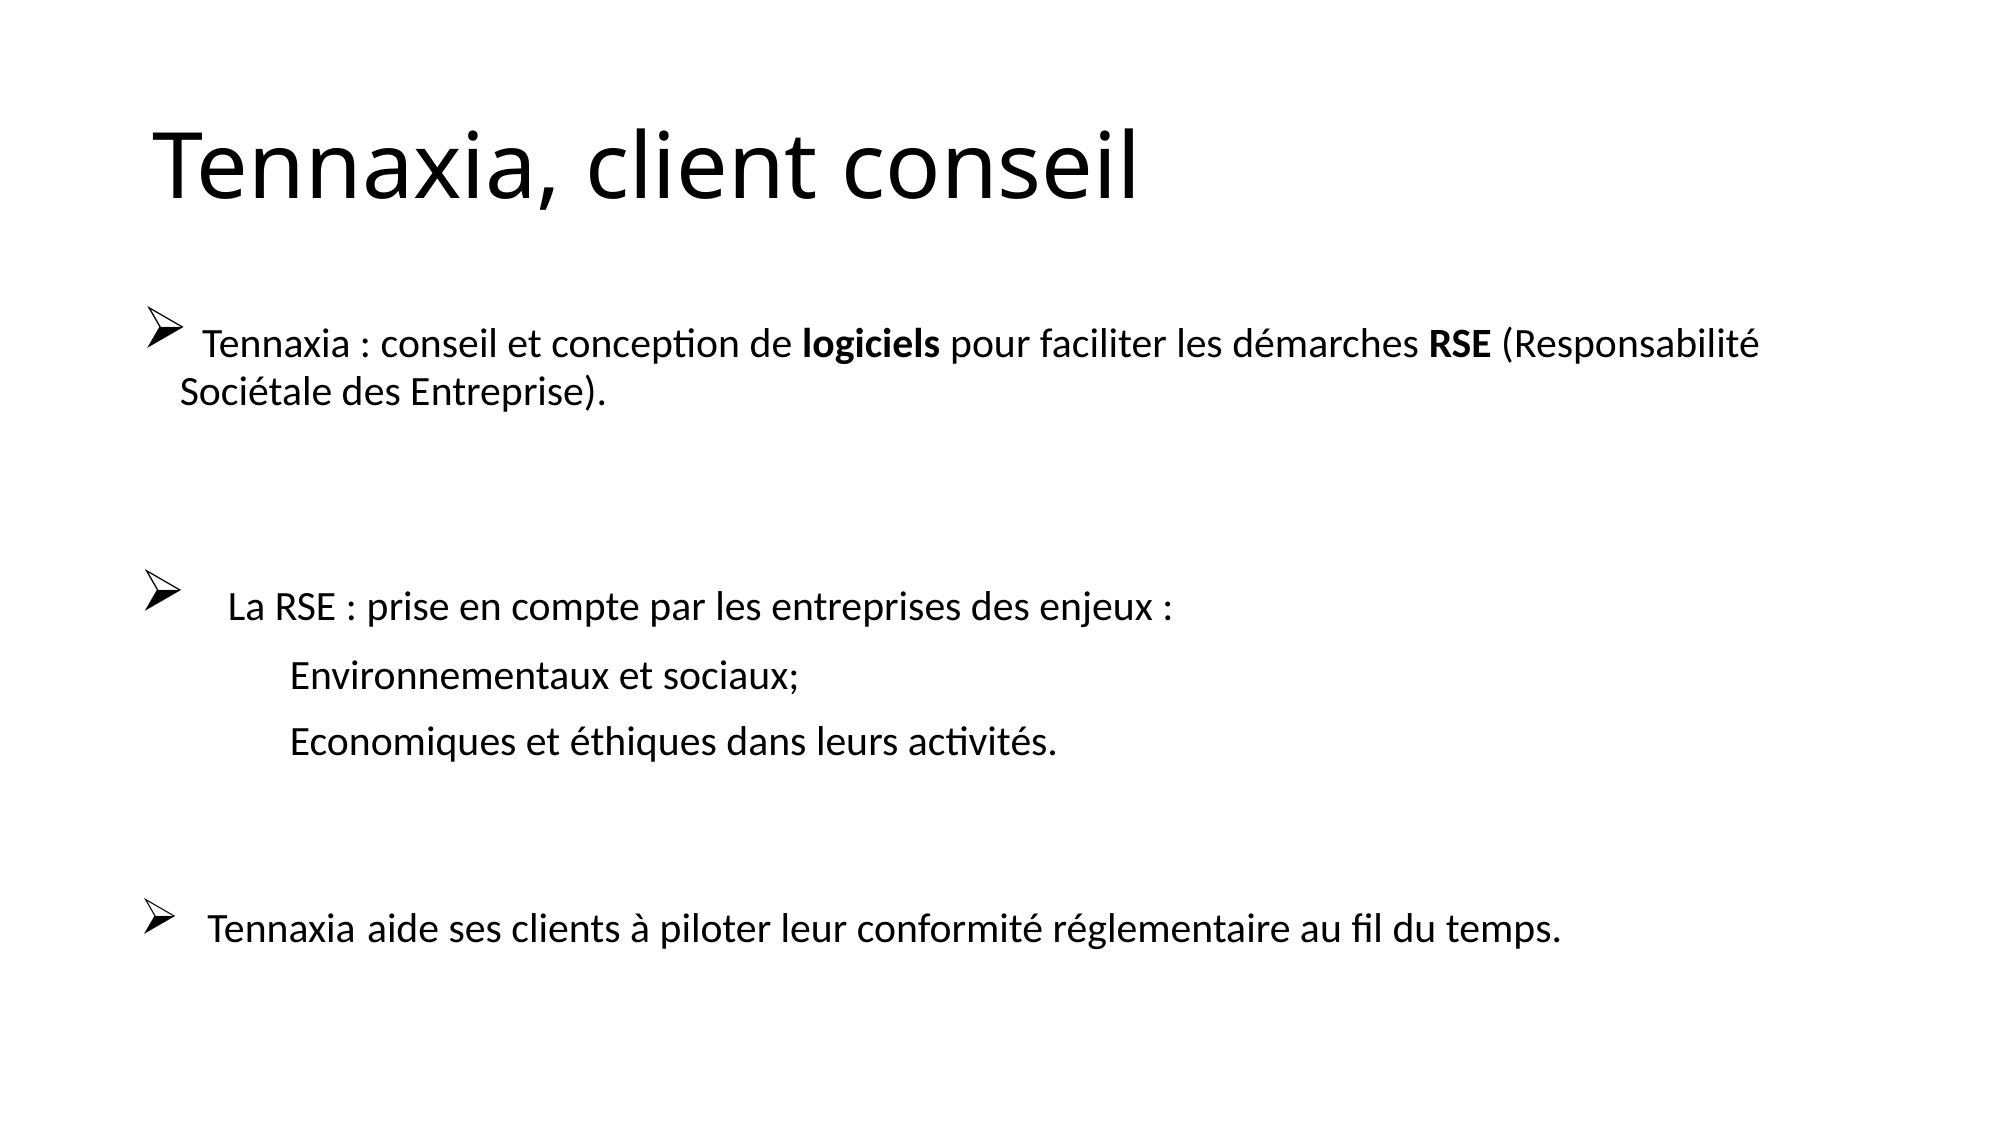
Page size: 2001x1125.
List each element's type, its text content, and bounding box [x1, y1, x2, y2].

title Tennaxia, client conseil [137, 59, 1863, 278]
text_box La RSE : prise en compte par les entreprises des enjeux : Environnementaux et sociaux; Economiques et éthiques dans leurs activités. [124, 562, 1824, 772]
text_box Tennaxia aide ses clients à piloter leur conformité réglementaire au fil du temps. [124, 885, 1841, 960]
list Tennaxia : conseil et conception de logiciels pour faciliter les démarches RSE (Responsabilité Sociétale des Entreprise). [127, 299, 1853, 541]
